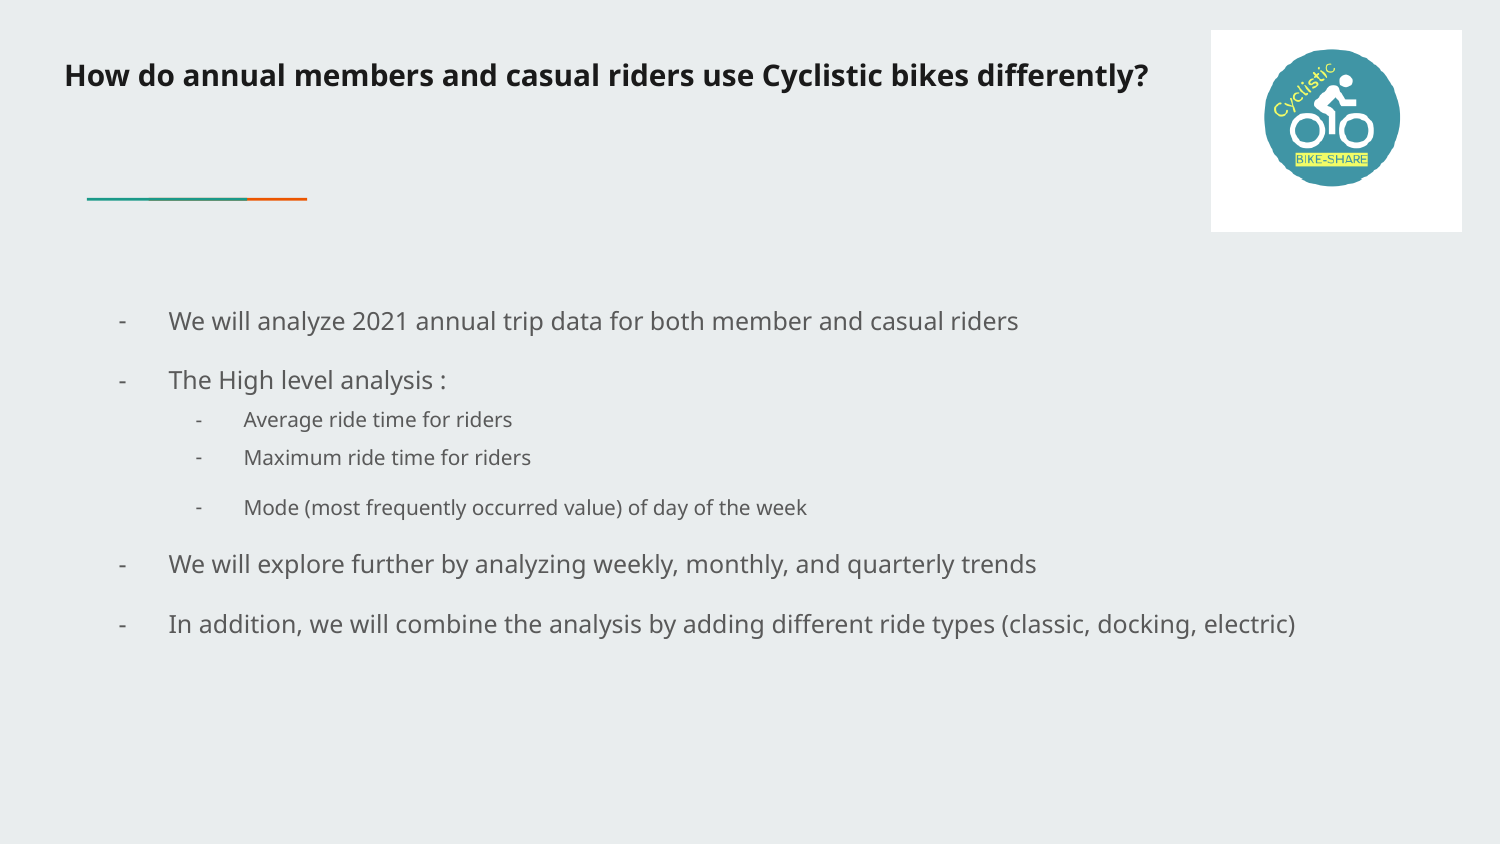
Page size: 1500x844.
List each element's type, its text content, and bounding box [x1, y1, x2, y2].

picture [1211, 30, 1462, 232]
title How do annual members and casual riders use Cyclistic bikes differently? [49, 41, 1206, 129]
list We will analyze 2021 annual trip data for both member and casual riders The High level analysis : Average ride time for riders Maximum ride time for riders Mode (most frequently occurred value) of day of the week We will explore further by analyzing weekly, monthly, and quarterly trends In addition, we will combine the analysis by adding different ride types (classic, docking, electric) [78, 260, 1340, 707]
